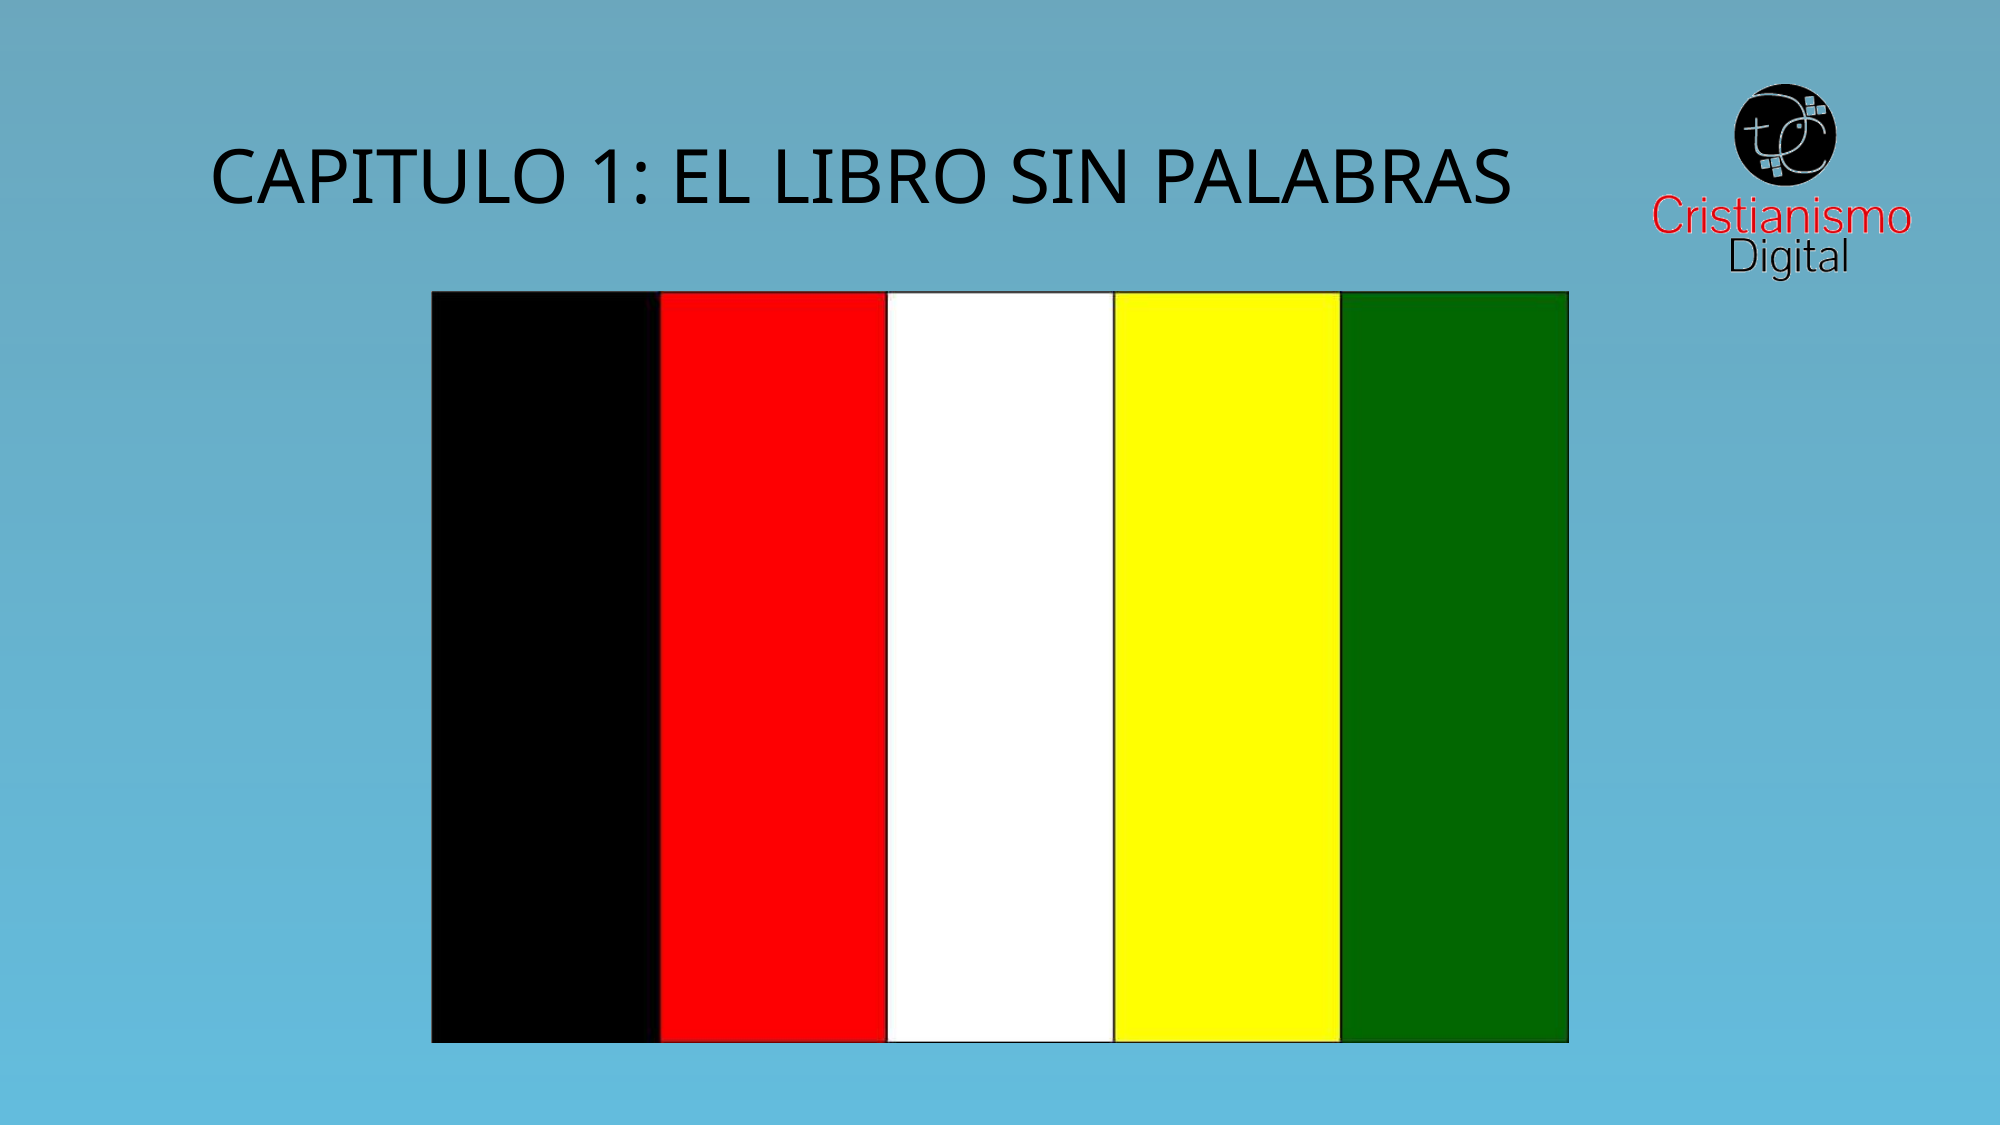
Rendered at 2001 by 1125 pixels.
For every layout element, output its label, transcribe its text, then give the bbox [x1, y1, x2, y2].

text_box CAPITULO 1: EL LIBRO SIN PALABRAS [194, 120, 1550, 226]
picture [1643, 55, 1917, 326]
picture [431, 291, 1569, 1043]
text_box [0, 0, 2000, 1125]
